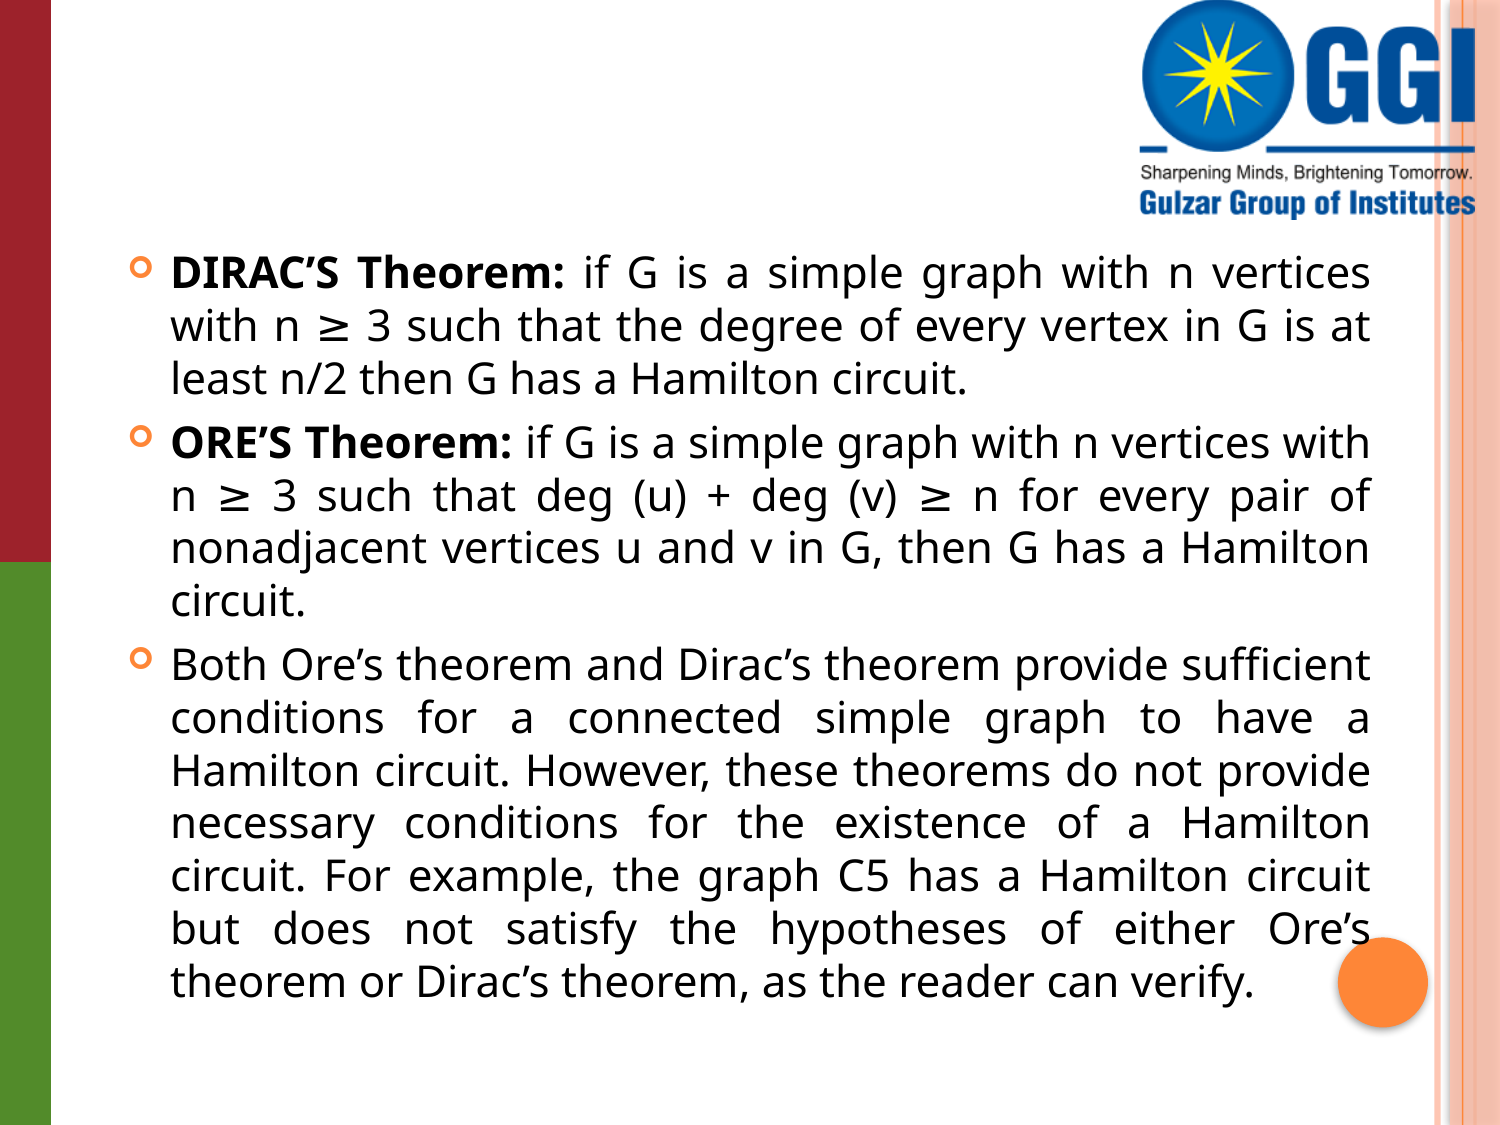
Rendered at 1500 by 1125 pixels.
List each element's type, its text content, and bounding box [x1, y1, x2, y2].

picture [1137, 0, 1475, 220]
list DIRAC’S Theorem: if G is a simple graph with n vertices with n ≥ 3 such that the degree of every vertex in G is at least n/2 then G has a Hamilton circuit. ORE’S Theorem: if G is a simple graph with n vertices with n ≥ 3 such that deg (u) + deg (v) ≥ n for every pair of nonadjacent vertices u and v in G, then G has a Hamilton circuit. Both Ore’s theorem and Dirac’s theorem provide sufficient conditions for a connected simple graph to have a Hamilton circuit. However, these theorems do not provide necessary conditions for the existence of a Hamilton circuit. For example, the graph C5 has a Hamilton circuit but does not satisfy the hypotheses of either Ore’s theorem or Dirac’s theorem, as the reader can verify. [112, 237, 1388, 1063]
